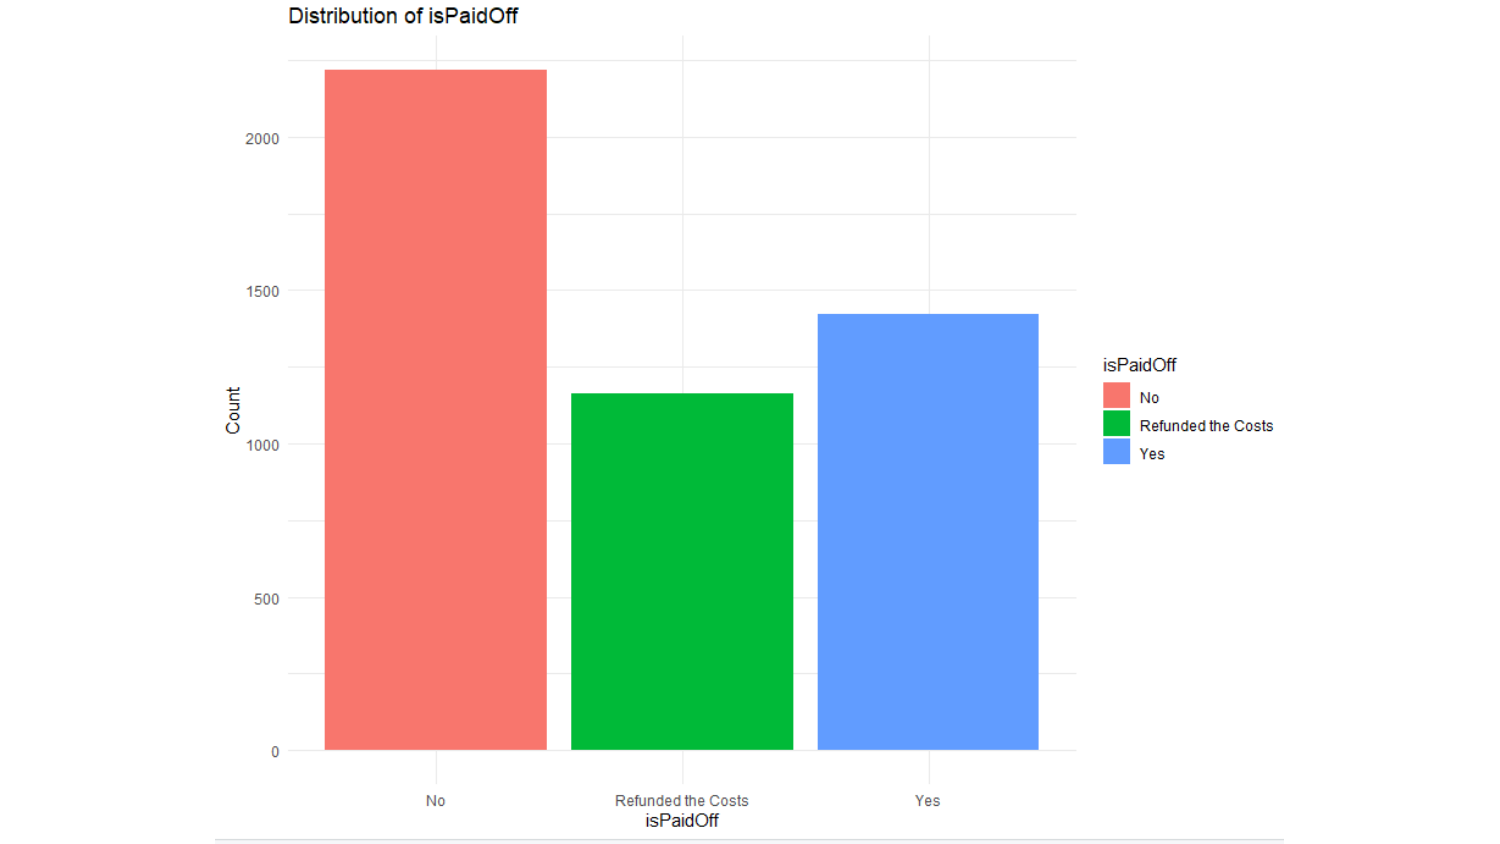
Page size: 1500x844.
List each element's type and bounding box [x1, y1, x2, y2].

picture [215, 0, 1285, 844]
